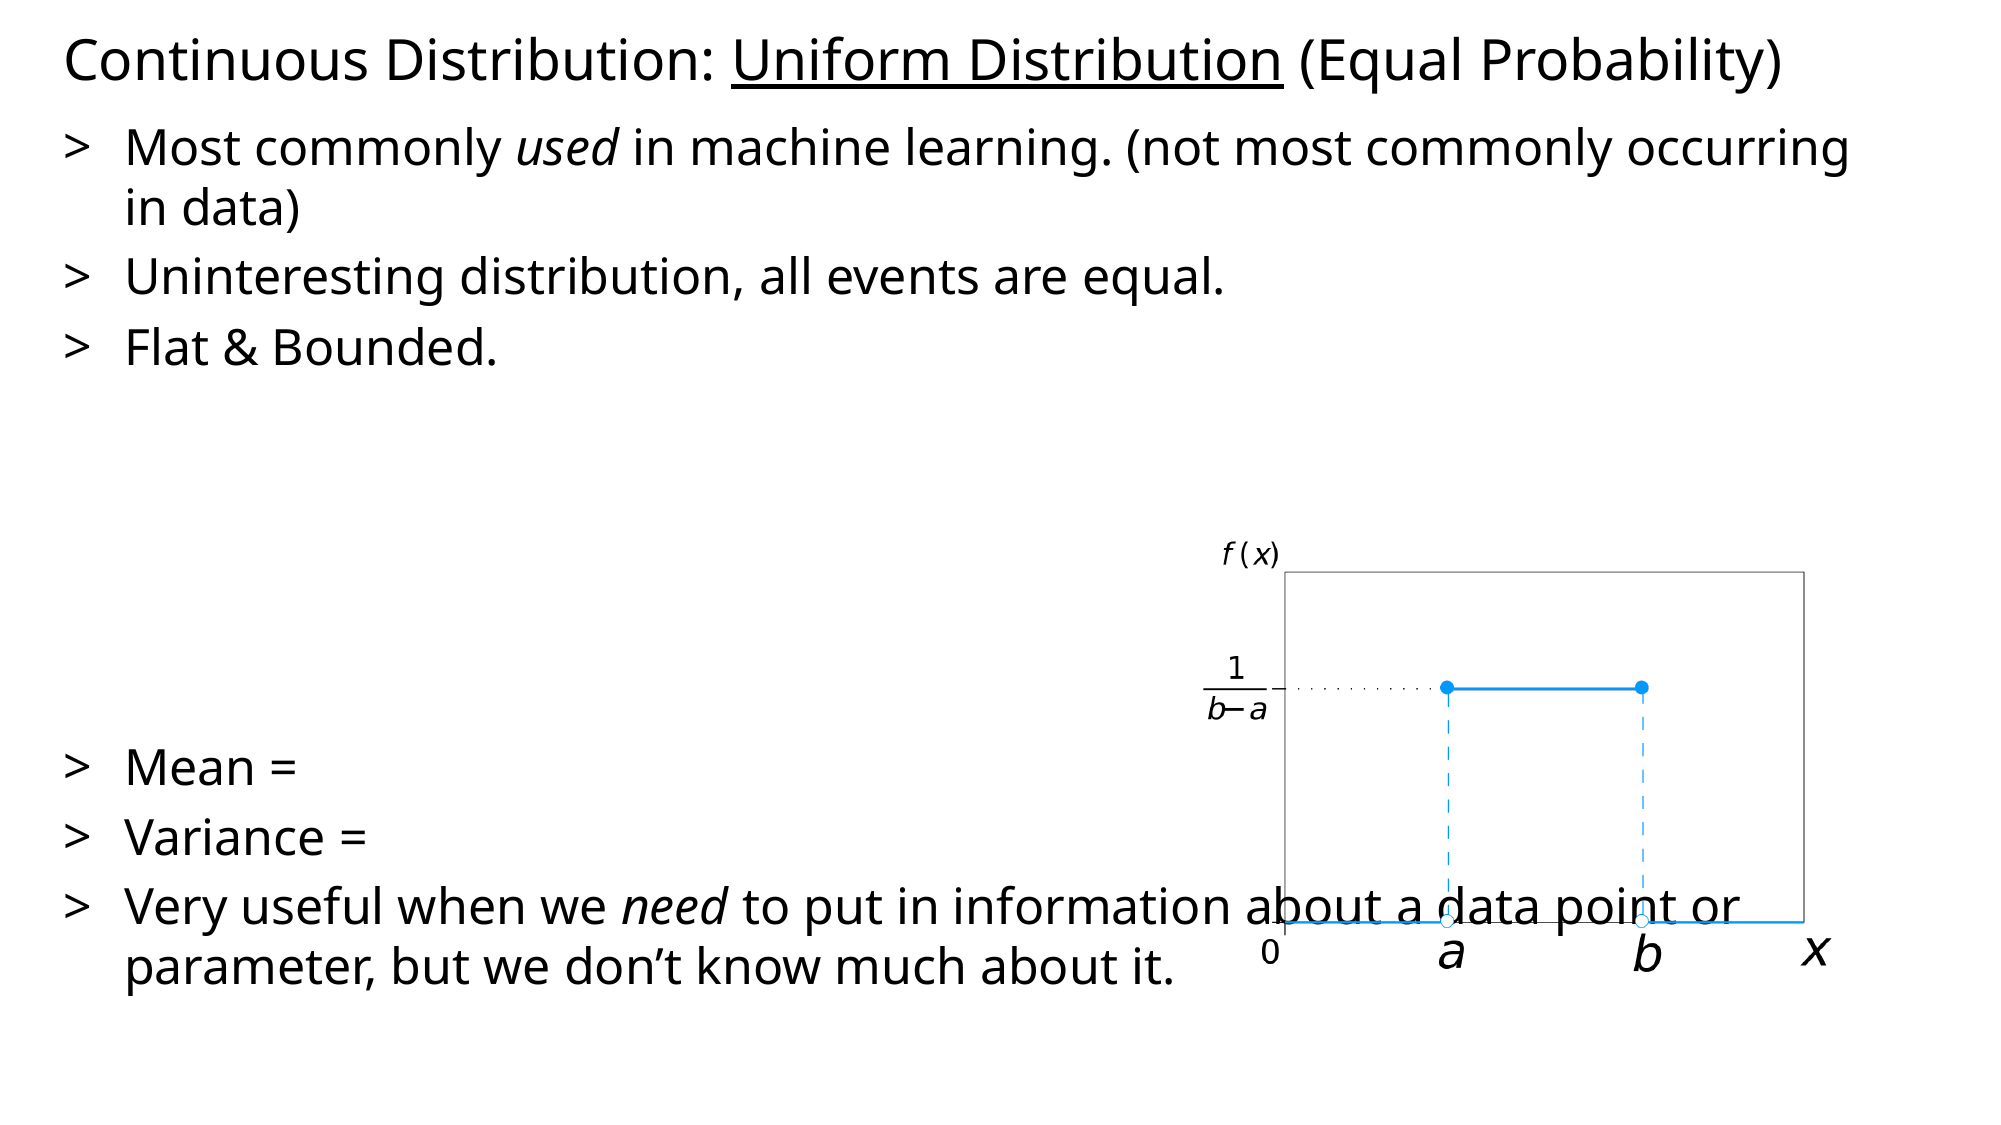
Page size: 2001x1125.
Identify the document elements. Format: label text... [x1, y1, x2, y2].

list Continuous Distribution: Uniform Distribution (Equal Probability) [48, 23, 1954, 152]
picture [1186, 520, 1840, 987]
